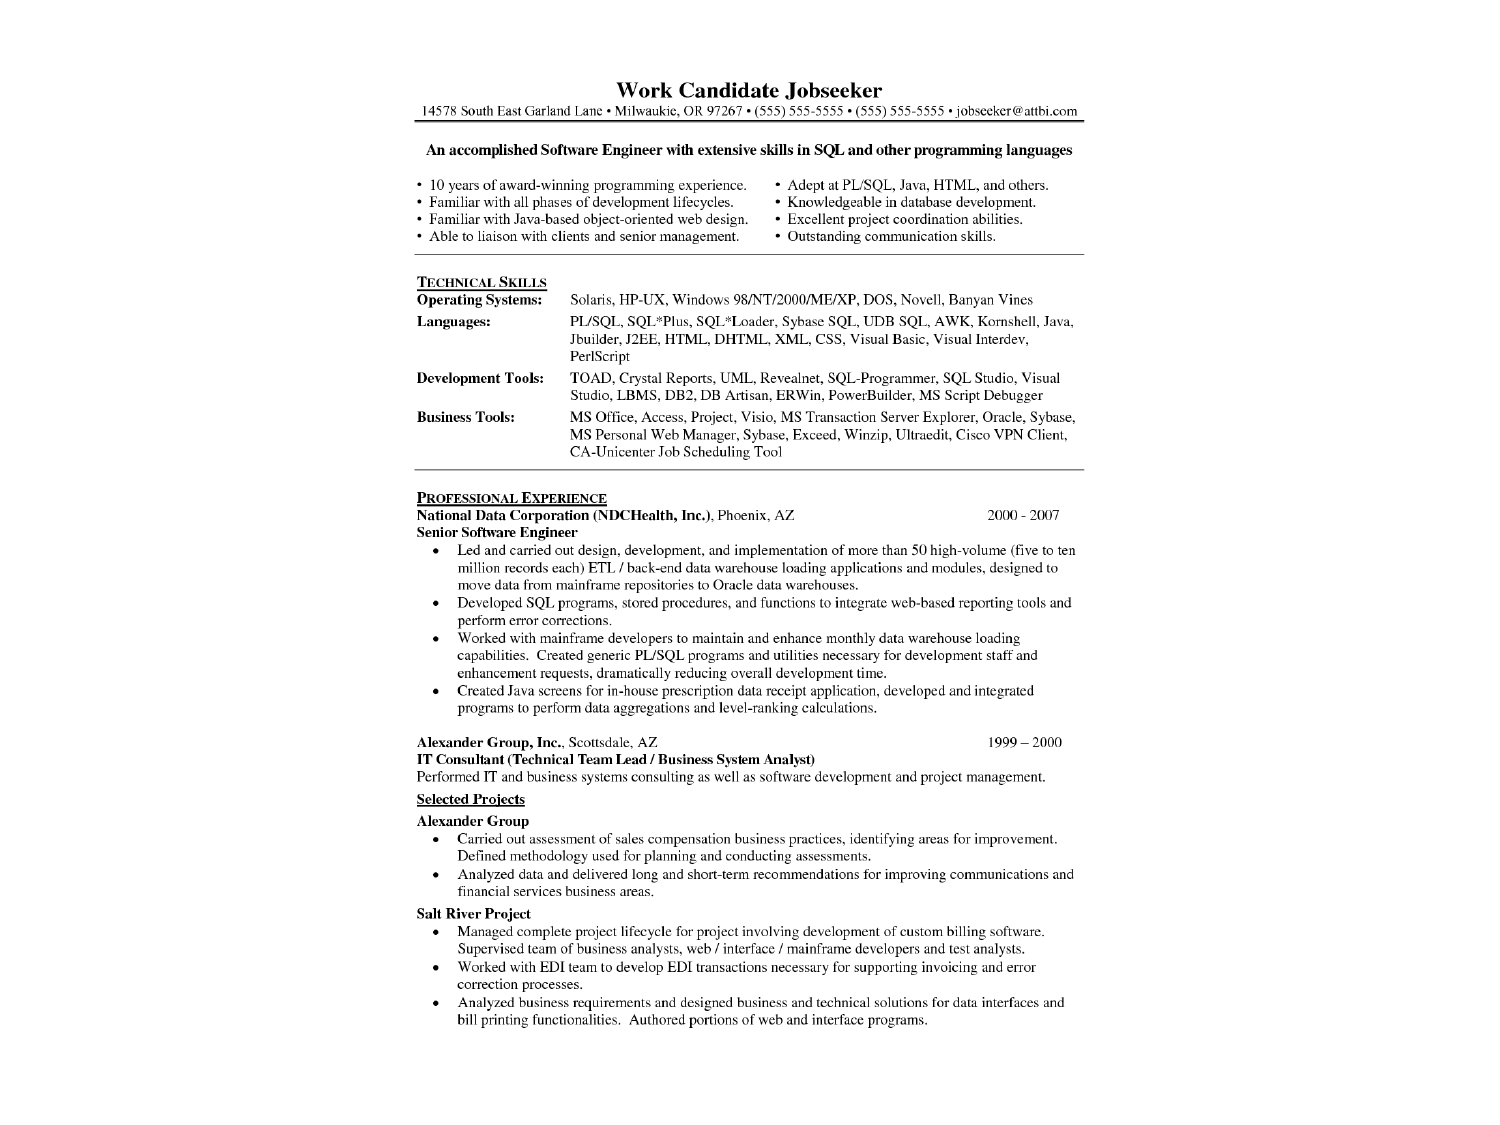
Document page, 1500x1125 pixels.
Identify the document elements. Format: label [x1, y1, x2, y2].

picture [314, 0, 1185, 1125]
